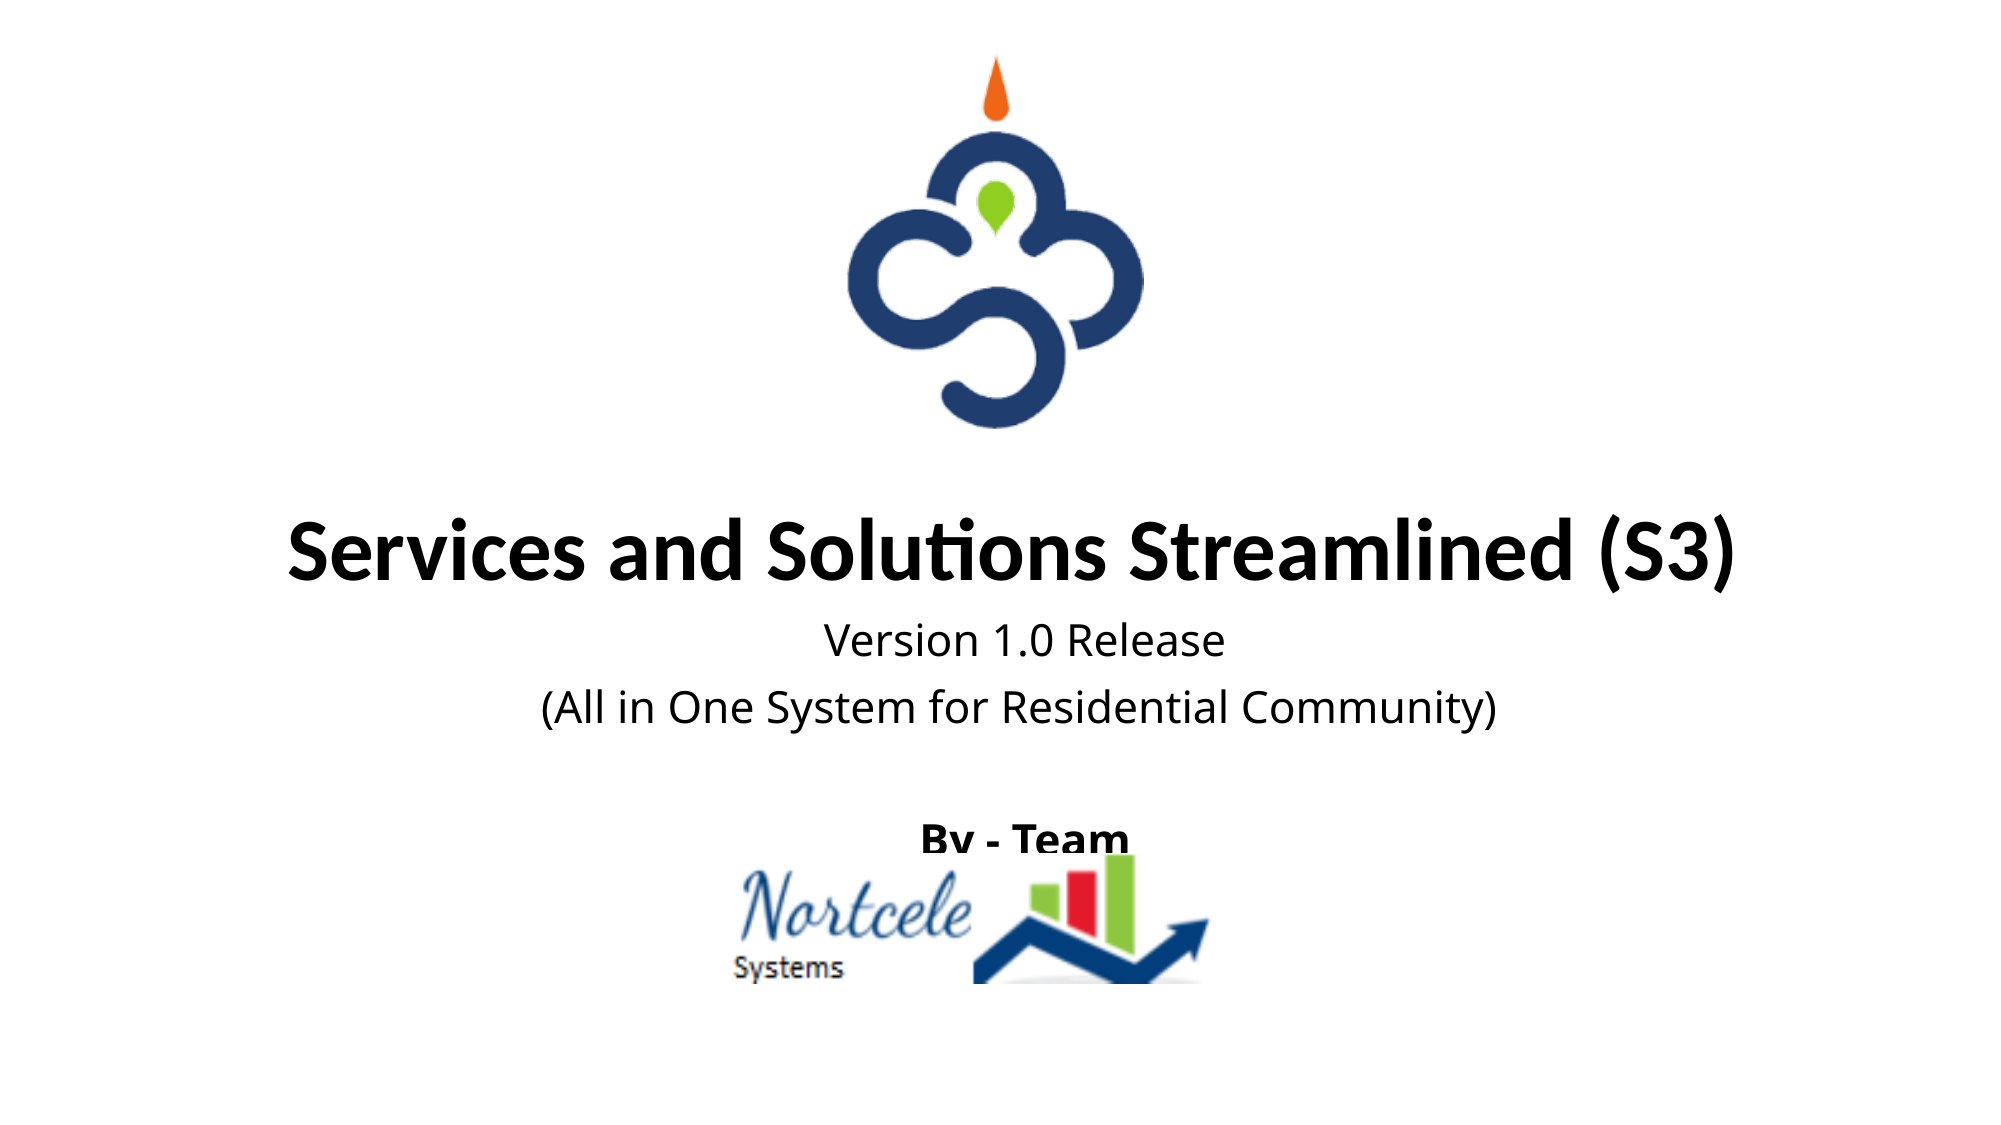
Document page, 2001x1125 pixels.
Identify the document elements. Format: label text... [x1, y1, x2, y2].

picture [732, 853, 1214, 984]
picture [846, 51, 1144, 434]
subtitle Services and Solutions Streamlined (S3) Version 1.0 Release (All in One System for Residential Community) By - Team [208, 496, 1843, 881]
